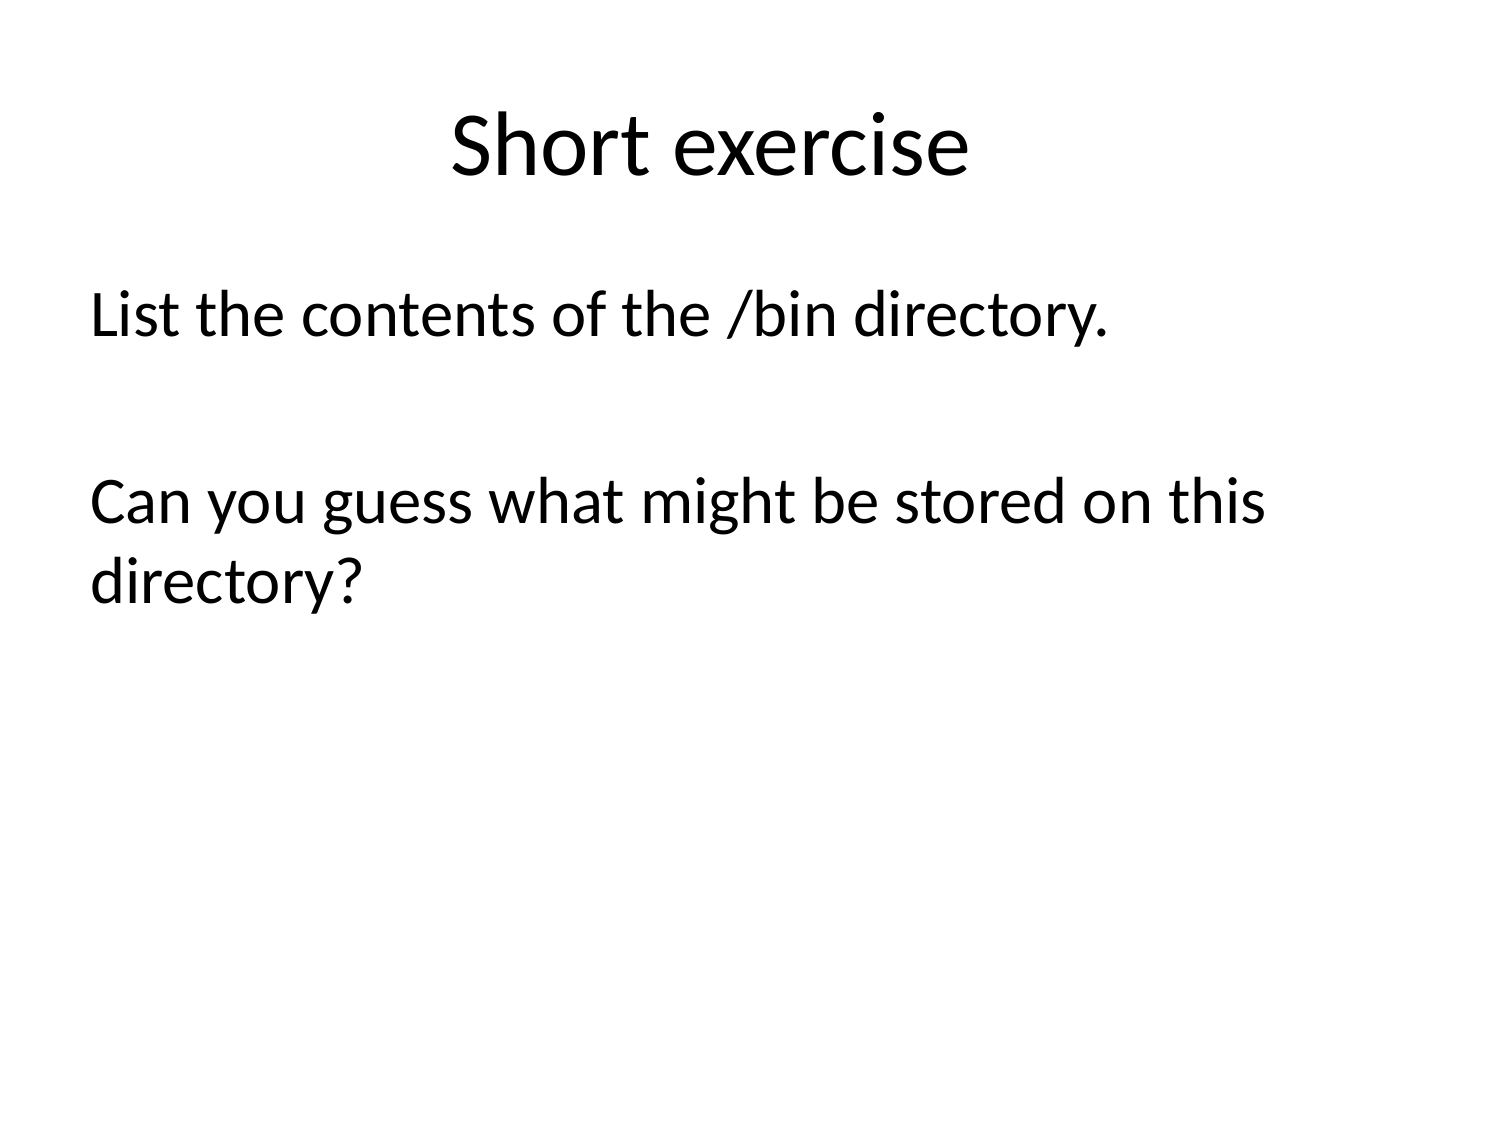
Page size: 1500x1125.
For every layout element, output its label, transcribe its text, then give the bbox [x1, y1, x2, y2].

title Short exercise [75, 45, 1425, 233]
list List the contents of the /bin directory. Can you guess what might be stored on this directory? [75, 262, 1425, 1005]
